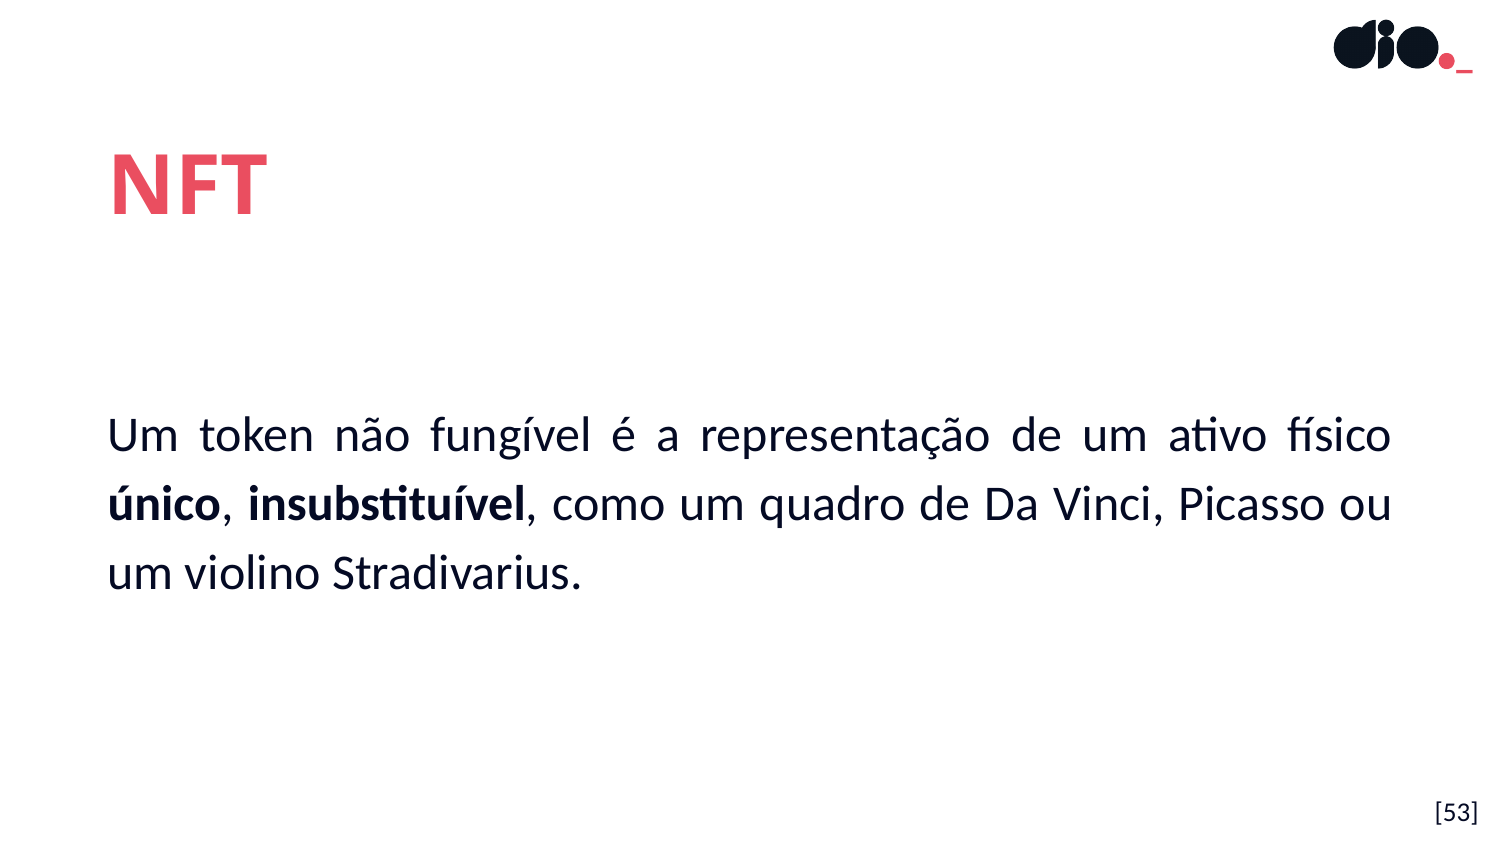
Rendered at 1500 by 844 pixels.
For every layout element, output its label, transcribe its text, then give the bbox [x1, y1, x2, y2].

text_box Um token não fungível é a representação de um ativo físico único, insubstituível, como um quadro de Da Vinci, Picasso ou um violino Stradivarius. [92, 243, 1408, 749]
slide_number [53] [1403, 779, 1494, 844]
text_box NFT [92, 104, 1408, 243]
picture [1333, 19, 1473, 74]
